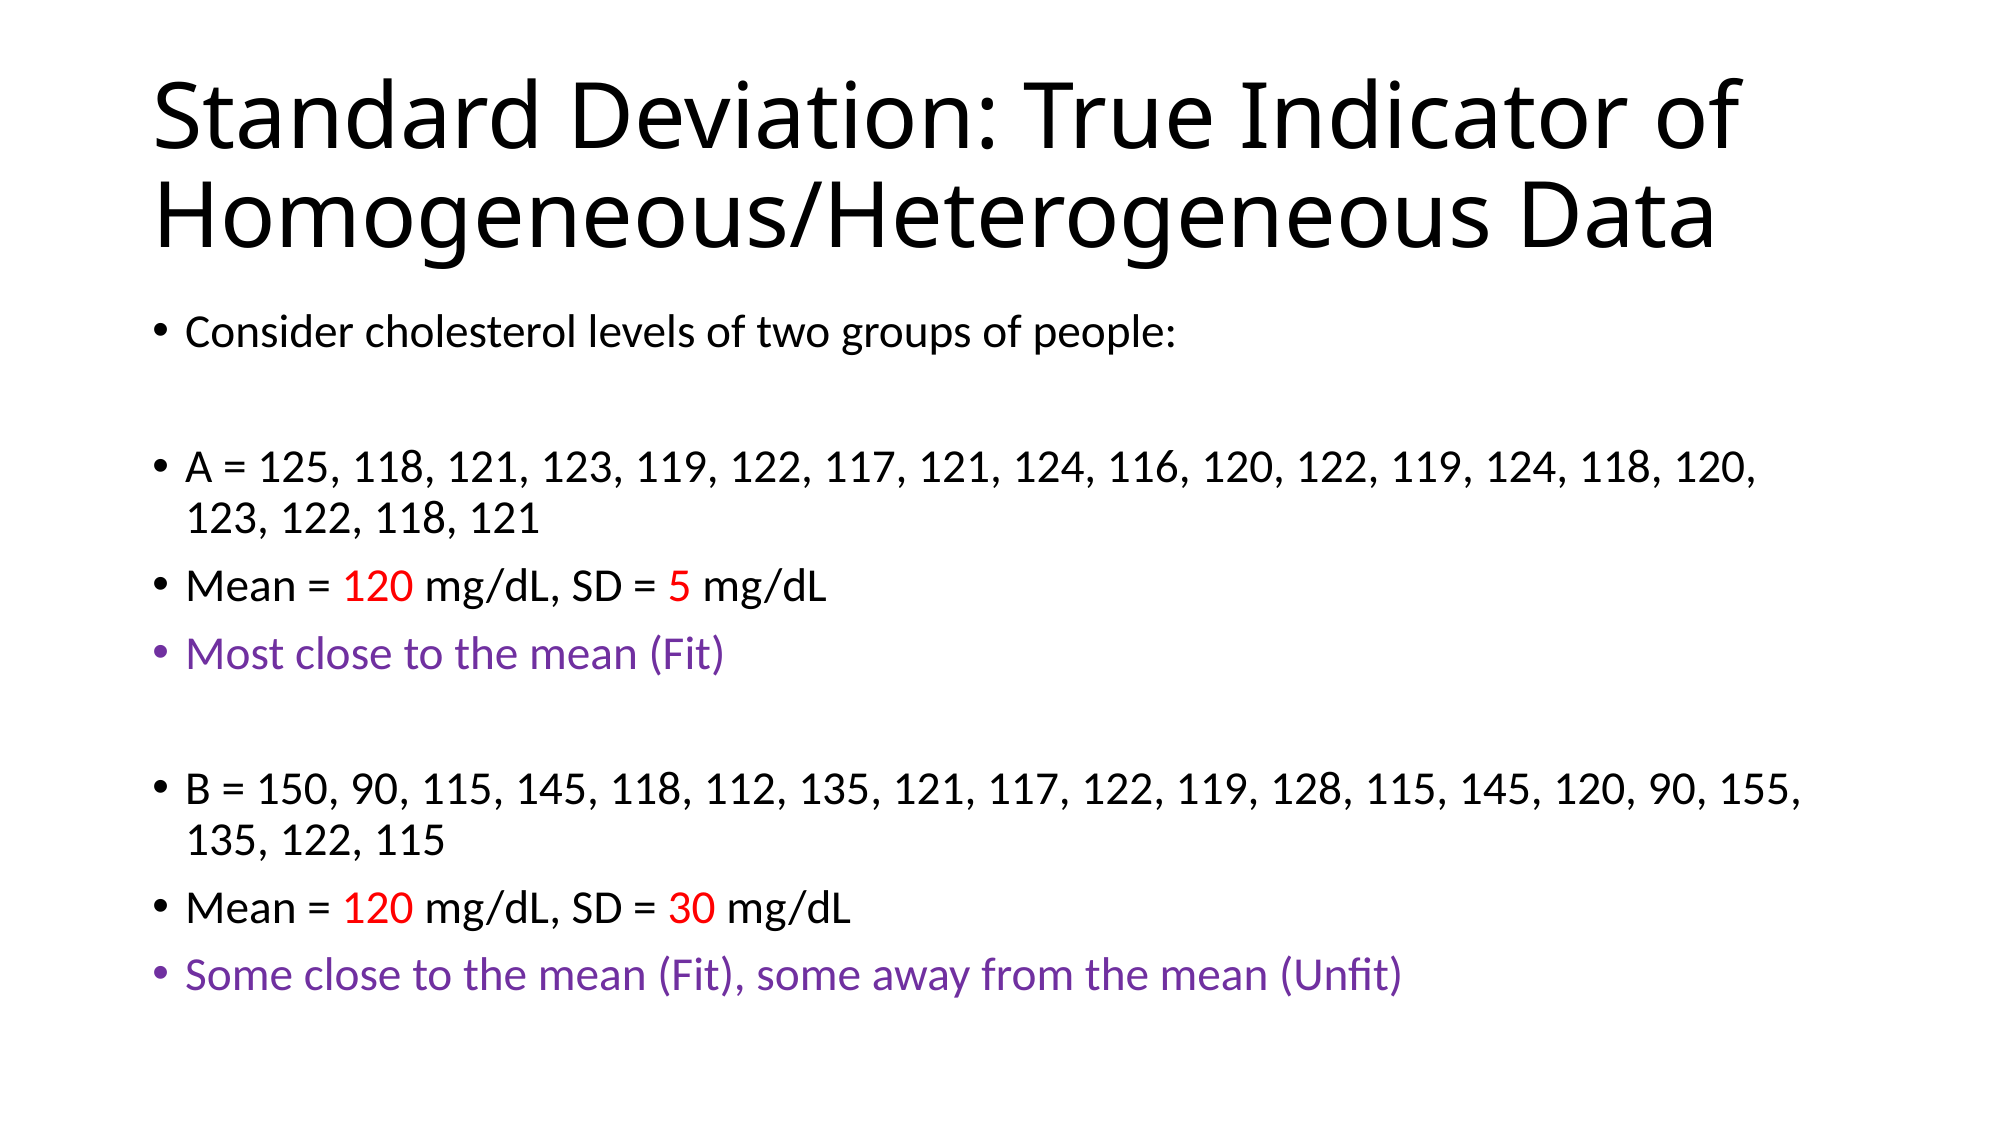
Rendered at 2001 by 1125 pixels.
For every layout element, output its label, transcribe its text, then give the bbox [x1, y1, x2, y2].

title Standard Deviation: True Indicator of Homogeneous/Heterogeneous Data [137, 59, 1863, 278]
list Consider cholesterol levels of two groups of people: A = 125, 118, 121, 123, 119, 122, 117, 121, 124, 116, 120, 122, 119, 124, 118, 120, 123, 122, 118, 121 Mean = 120 mg/dL, SD = 5 mg/dL Most close to the mean (Fit) B = 150, 90, 115, 145, 118, 112, 135, 121, 117, 122, 119, 128, 115, 145, 120, 90, 155, 135, 122, 115 Mean = 120 mg/dL, SD = 30 mg/dL Some close to the mean (Fit), some away from the mean (Unfit) [137, 299, 1863, 1014]
